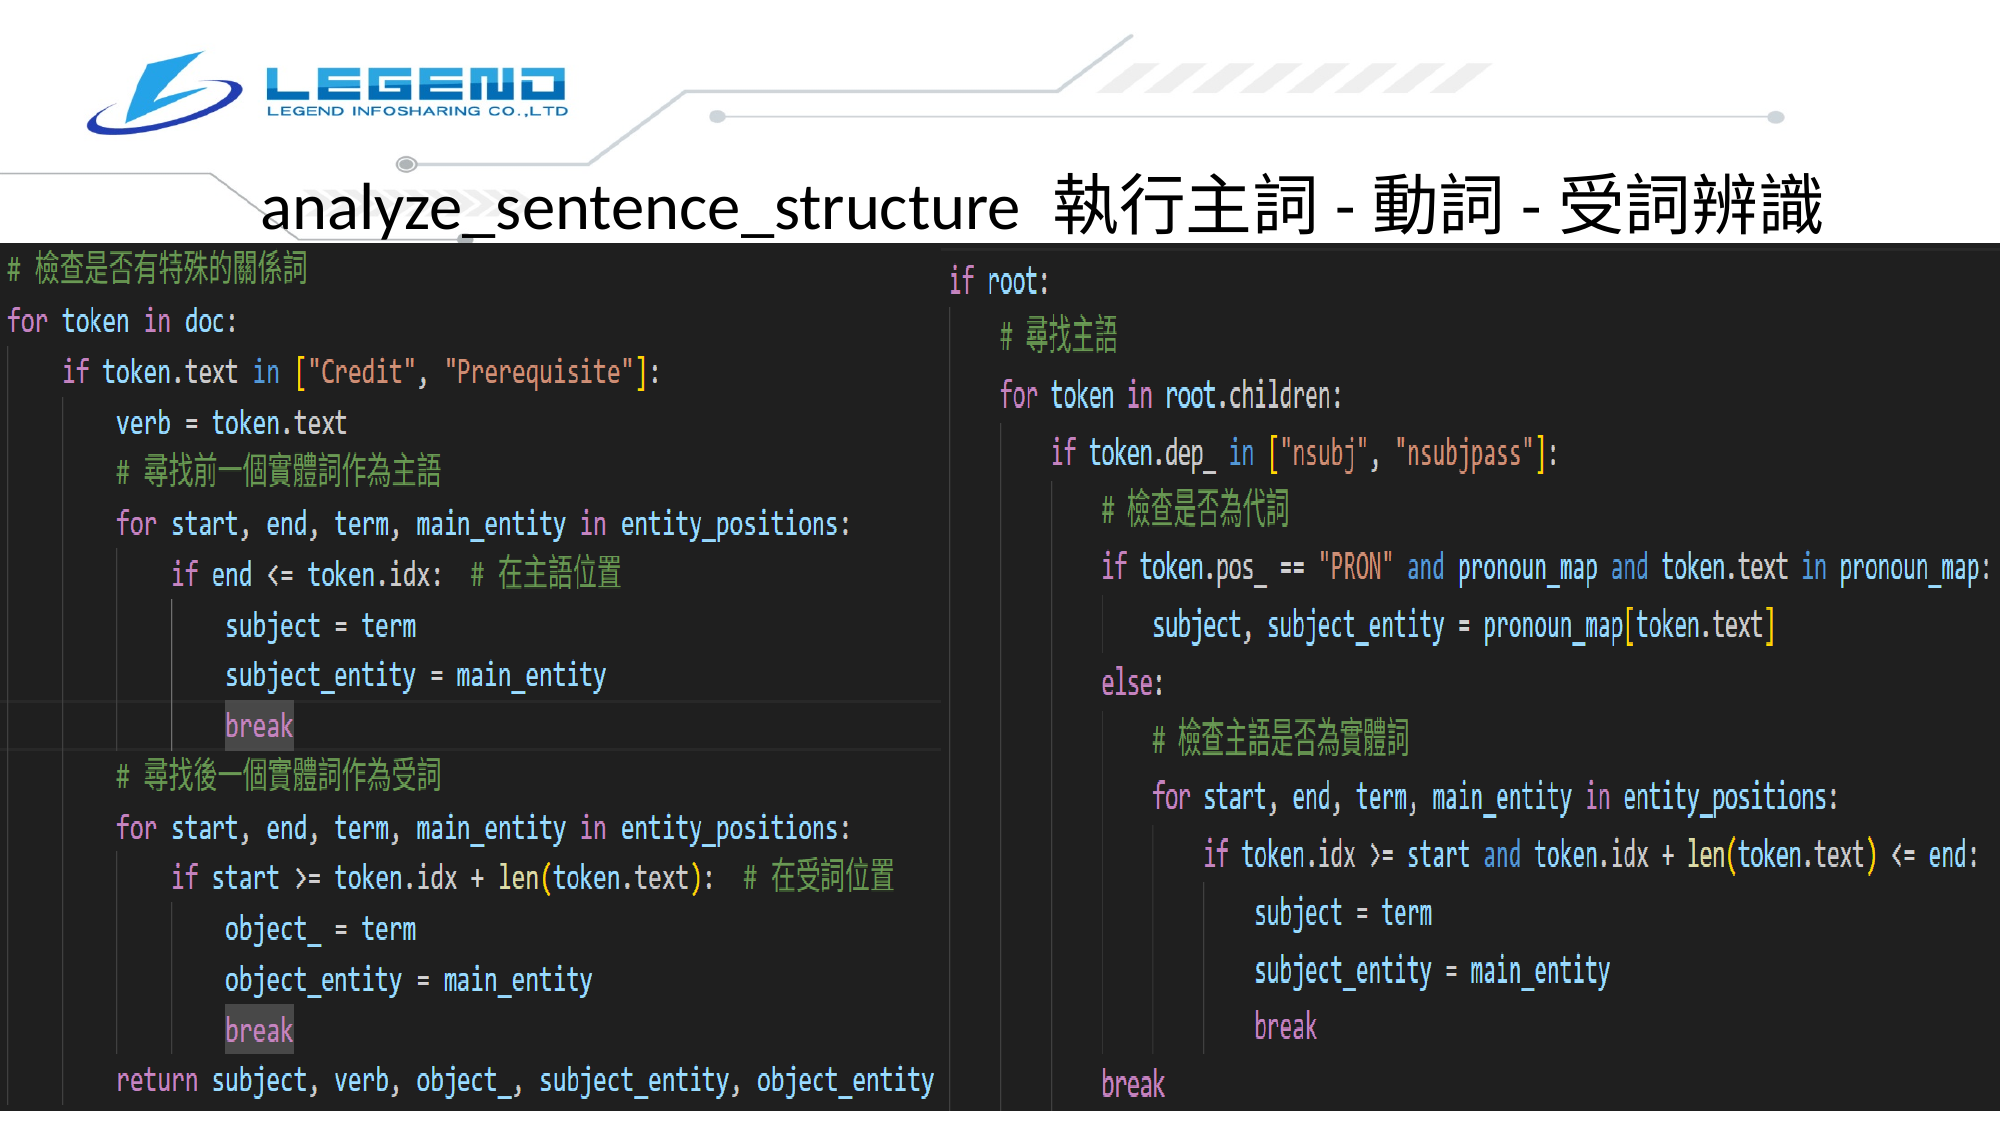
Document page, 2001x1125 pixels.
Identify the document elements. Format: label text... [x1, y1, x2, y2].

picture [0, 0, 2000, 1125]
title analyze_sentence_structure 執行主詞-動詞-受詞辨識 [216, 135, 1870, 241]
